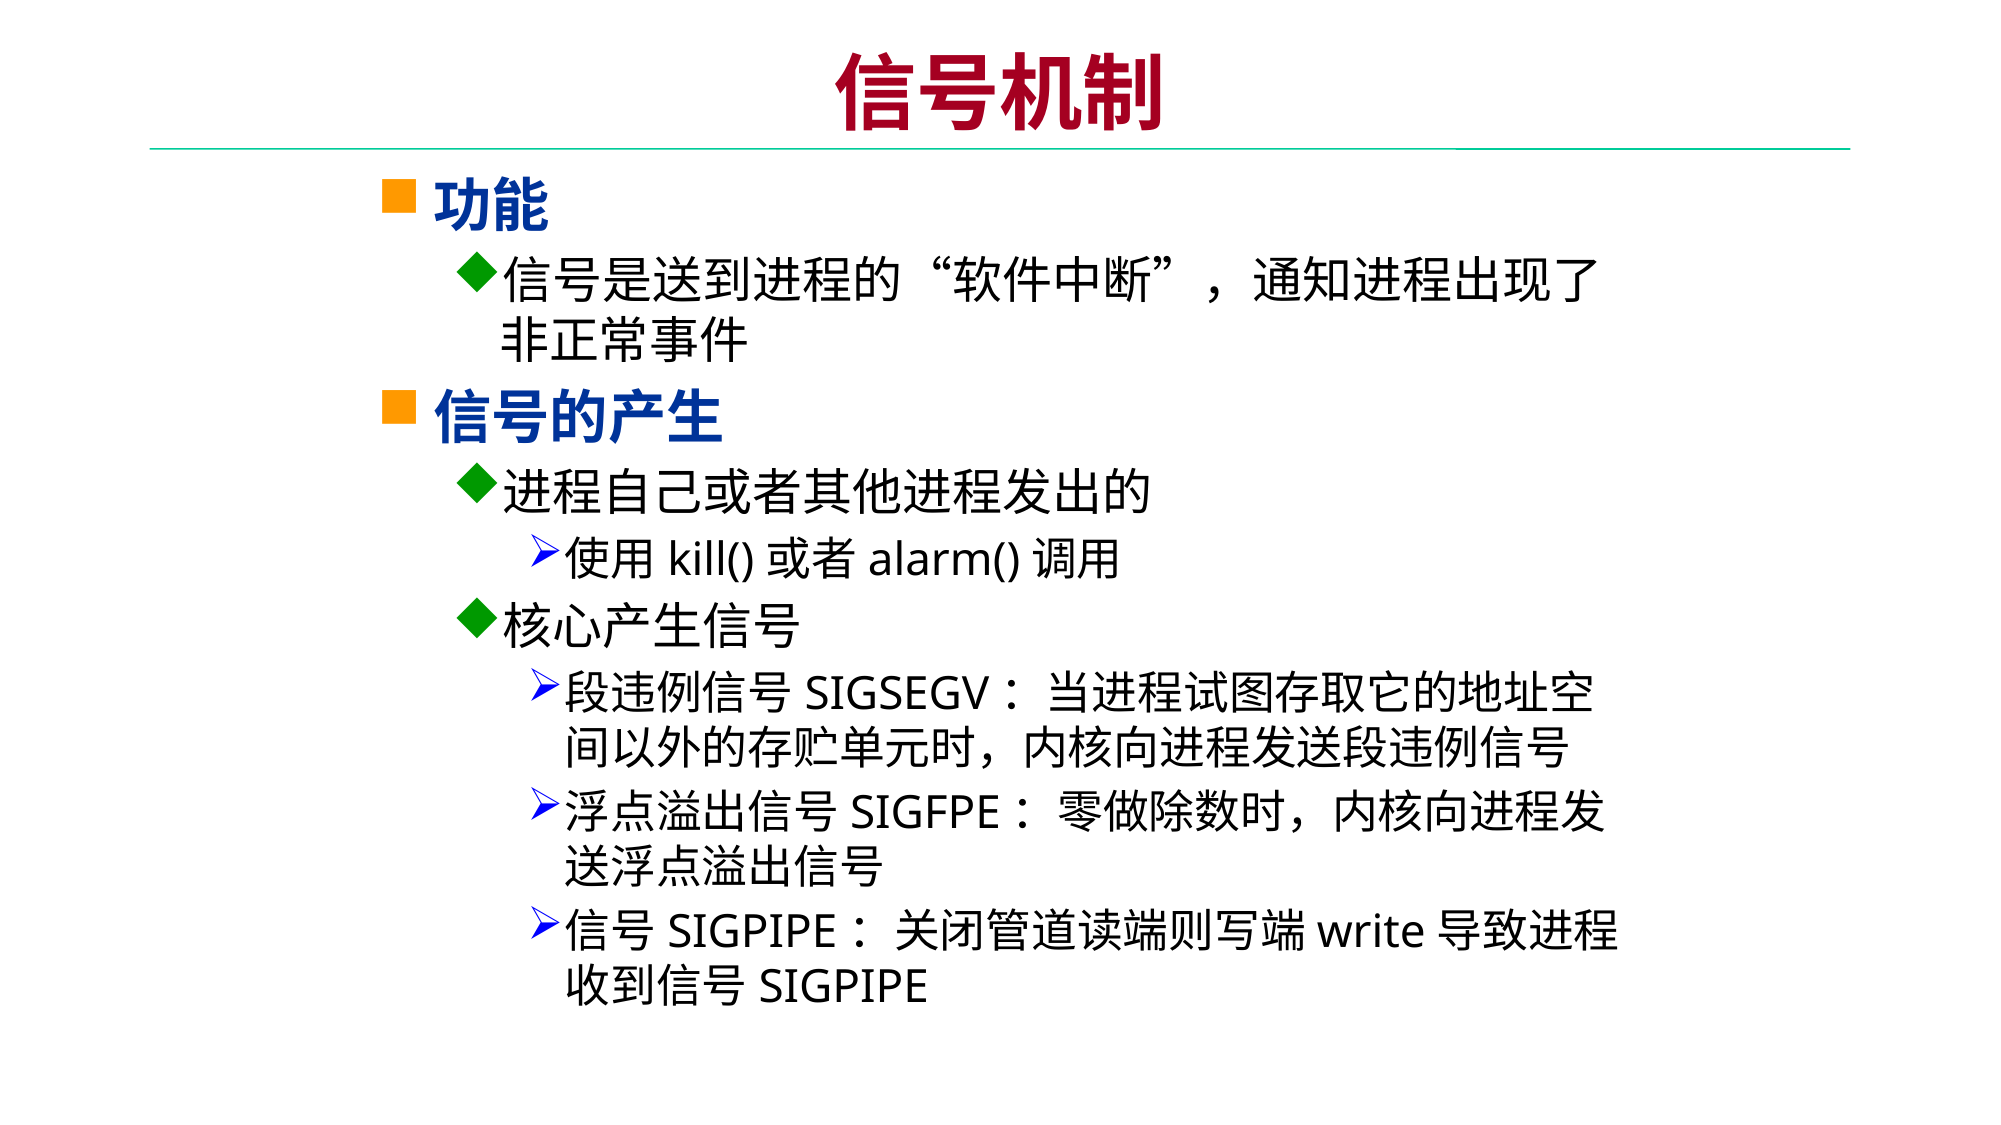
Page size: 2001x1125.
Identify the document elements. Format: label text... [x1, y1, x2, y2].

list 功能 信号是送到进程的“软件中断”，通知进程出现了非正常事件 信号的产生 进程自己或者其他进程发出的 使用kill()或者alarm()调用 核心产生信号 段违例信号SIGSEGV：当进程试图存取它的地址空间以外的存贮单元时，内核向进程发送段违例信号 浮点溢出信号SIGFPE：零做除数时，内核向进程发送浮点溢出信号 信号SIGPIPE：关闭管道读端则写端write导致进程收到信号SIGPIPE [362, 160, 1638, 1083]
title 信号机制 [149, 31, 1850, 150]
